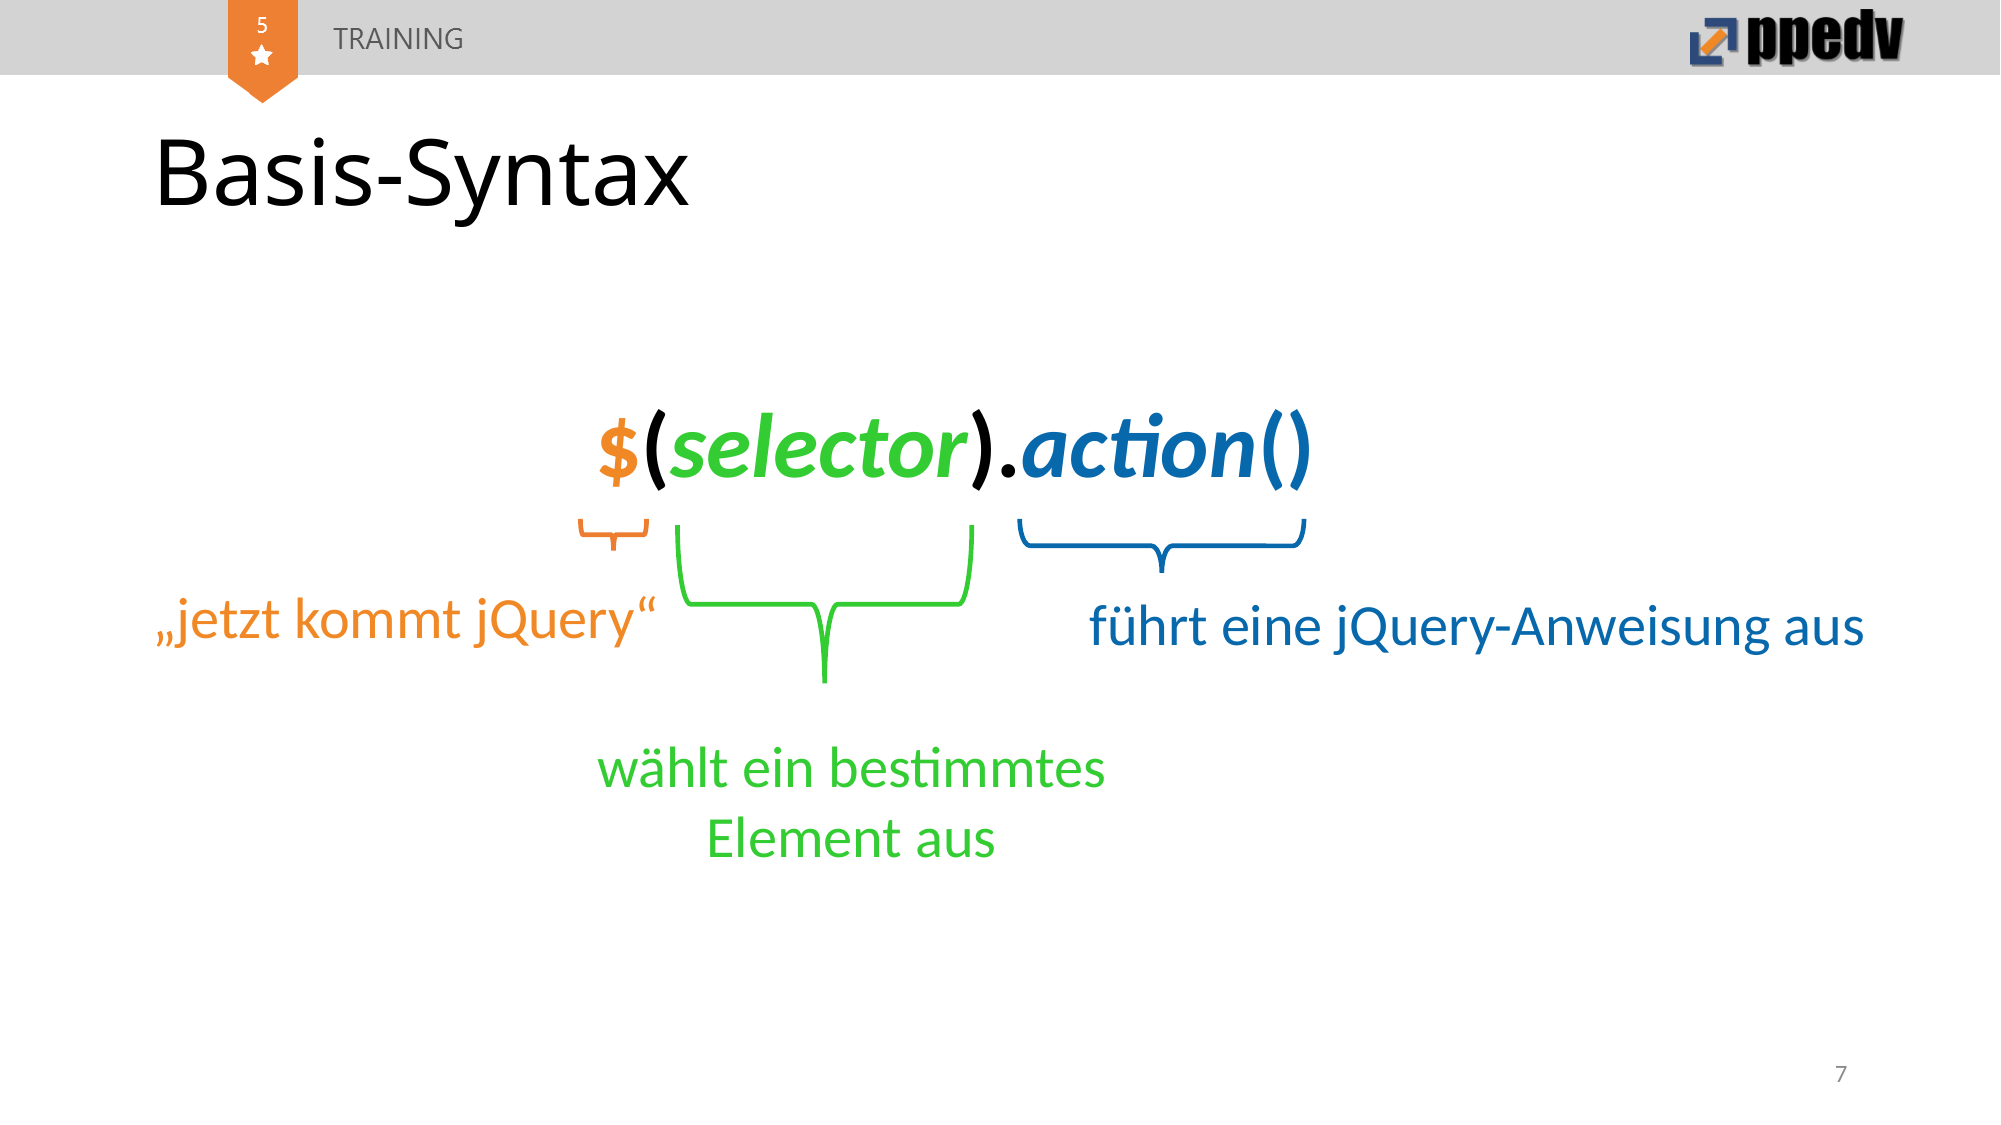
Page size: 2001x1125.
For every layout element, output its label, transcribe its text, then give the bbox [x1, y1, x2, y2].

picture [0, 0, 2000, 104]
text_box [1019, 518, 1305, 573]
text_box wählt ein bestimmtes Element aus [580, 721, 1123, 877]
text_box „jetzt kommt jQuery“ [137, 572, 685, 658]
text_box [579, 518, 648, 551]
text_box führt eine jQuery-Anweisung aus [1074, 580, 1905, 665]
text_box [676, 525, 973, 684]
title Basis-Syntax [137, 75, 1863, 278]
text_box $(selector).action() [580, 378, 1363, 549]
slide_number 7 [1412, 1042, 1863, 1103]
